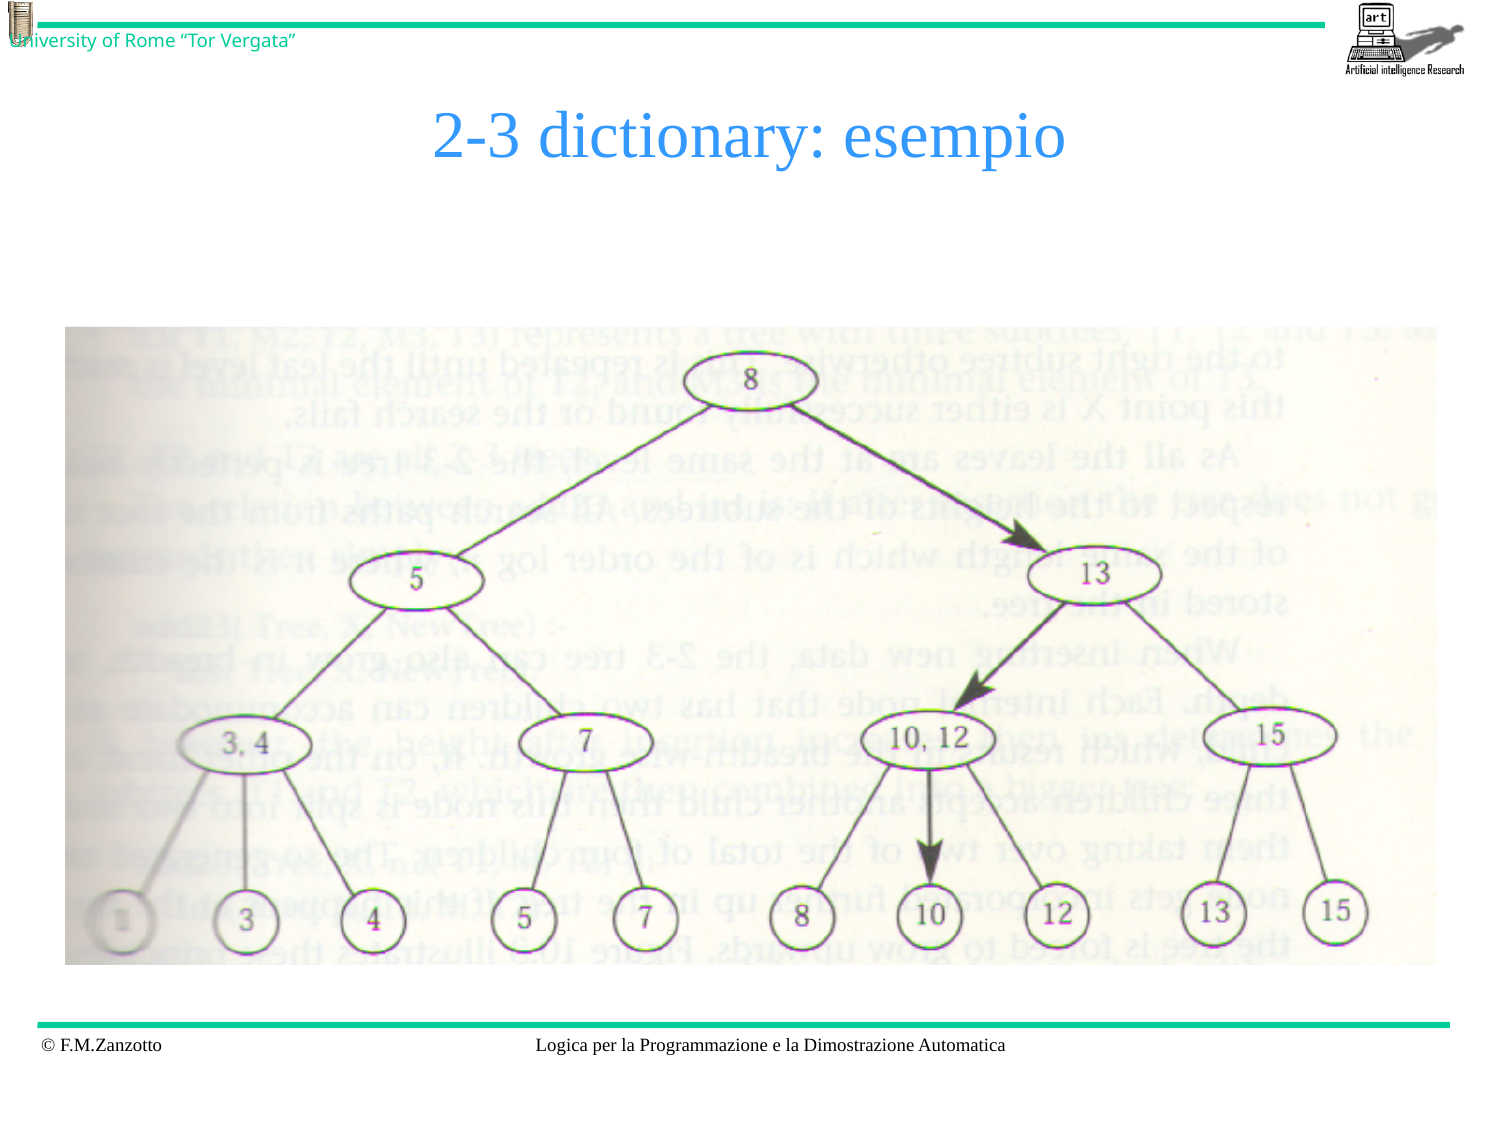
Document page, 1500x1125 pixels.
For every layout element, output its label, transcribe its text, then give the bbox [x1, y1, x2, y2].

picture [4, 0, 38, 50]
picture [64, 326, 1437, 965]
title 2-3 dictionary: esempio [112, 74, 1388, 188]
picture [1337, 0, 1475, 77]
